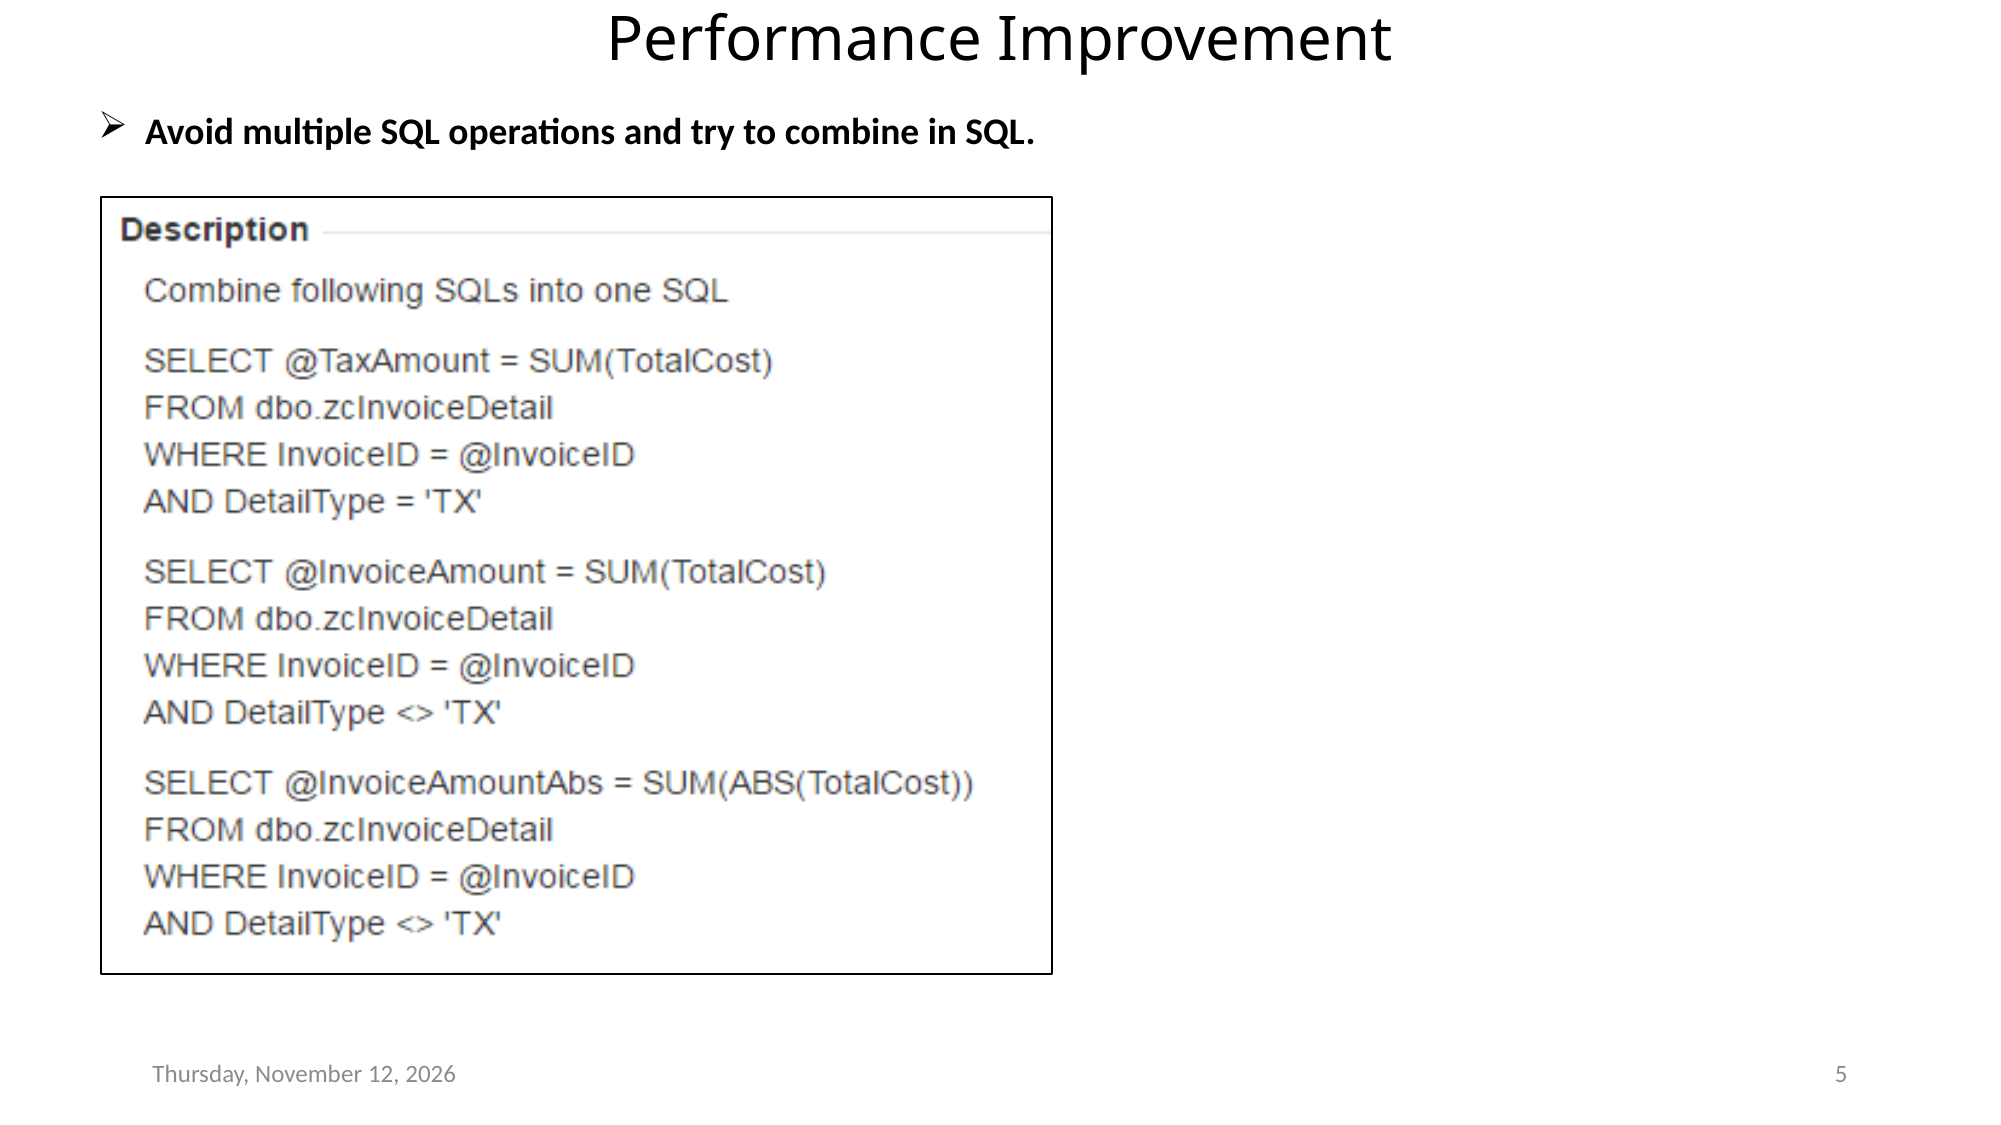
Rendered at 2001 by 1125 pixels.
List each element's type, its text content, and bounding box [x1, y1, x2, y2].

text_box [0, 71, 2000, 159]
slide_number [137, 1042, 588, 1103]
slide_number 5 [1412, 1042, 1863, 1103]
text_box Avoid multiple SQL operations and try to combine in SQL. [83, 100, 1944, 160]
picture [101, 197, 1052, 974]
title Performance Improvement [0, 0, 2000, 71]
